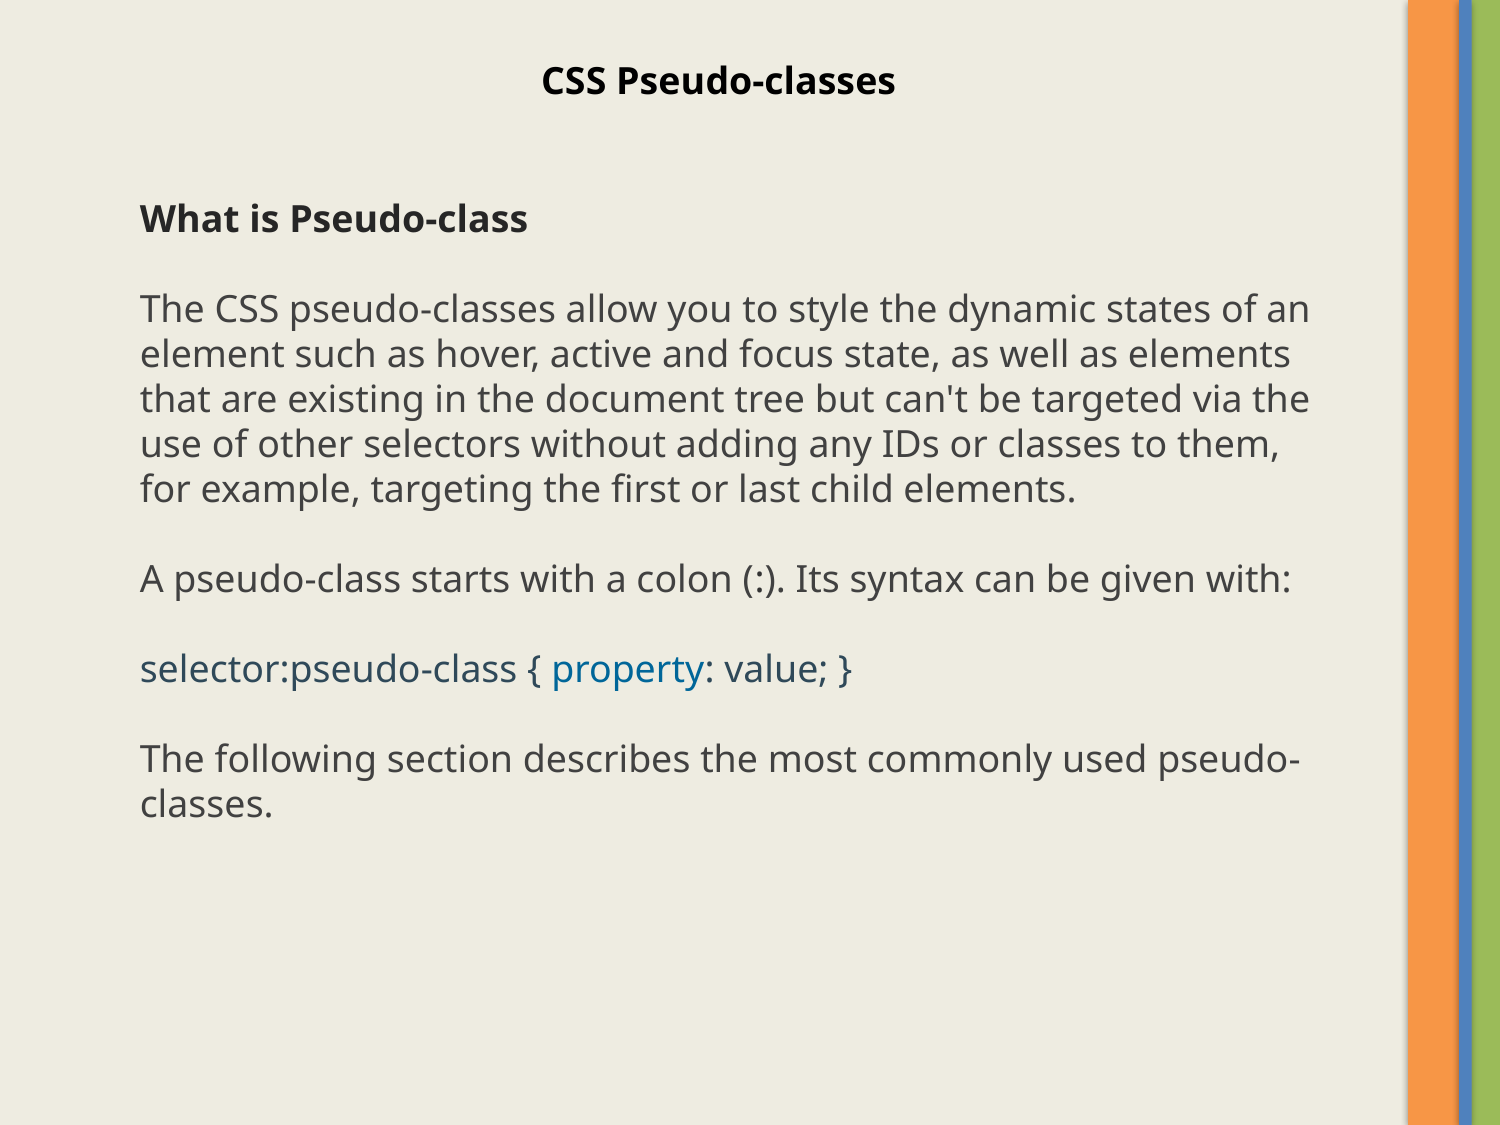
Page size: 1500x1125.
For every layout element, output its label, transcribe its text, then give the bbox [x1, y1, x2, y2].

text_box CSS Pseudo-classes [87, 49, 1350, 110]
text_box What is Pseudo-class The CSS pseudo-classes allow you to style the dynamic states of an element such as hover, active and focus state, as well as elements that are existing in the document tree but can't be targeted via the use of other selectors without adding any IDs or classes to them, for example, targeting the first or last child elements. A pseudo-class starts with a colon (:). Its syntax can be given with: selector:pseudo-class { property: value; } The following section describes the most commonly used pseudo-classes. [125, 187, 1350, 833]
